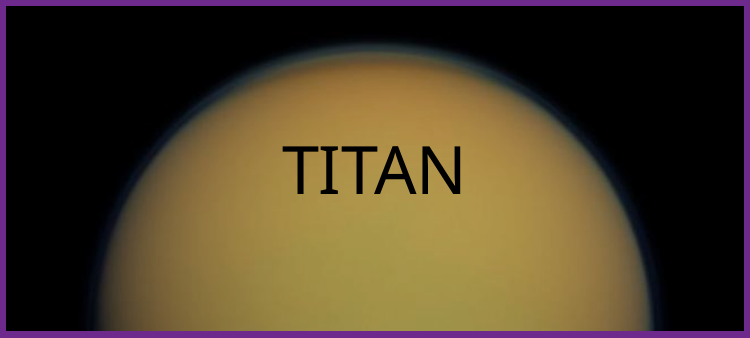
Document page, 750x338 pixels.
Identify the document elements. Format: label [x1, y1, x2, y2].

picture [75, 32, 675, 332]
text_box [0, 0, 750, 338]
